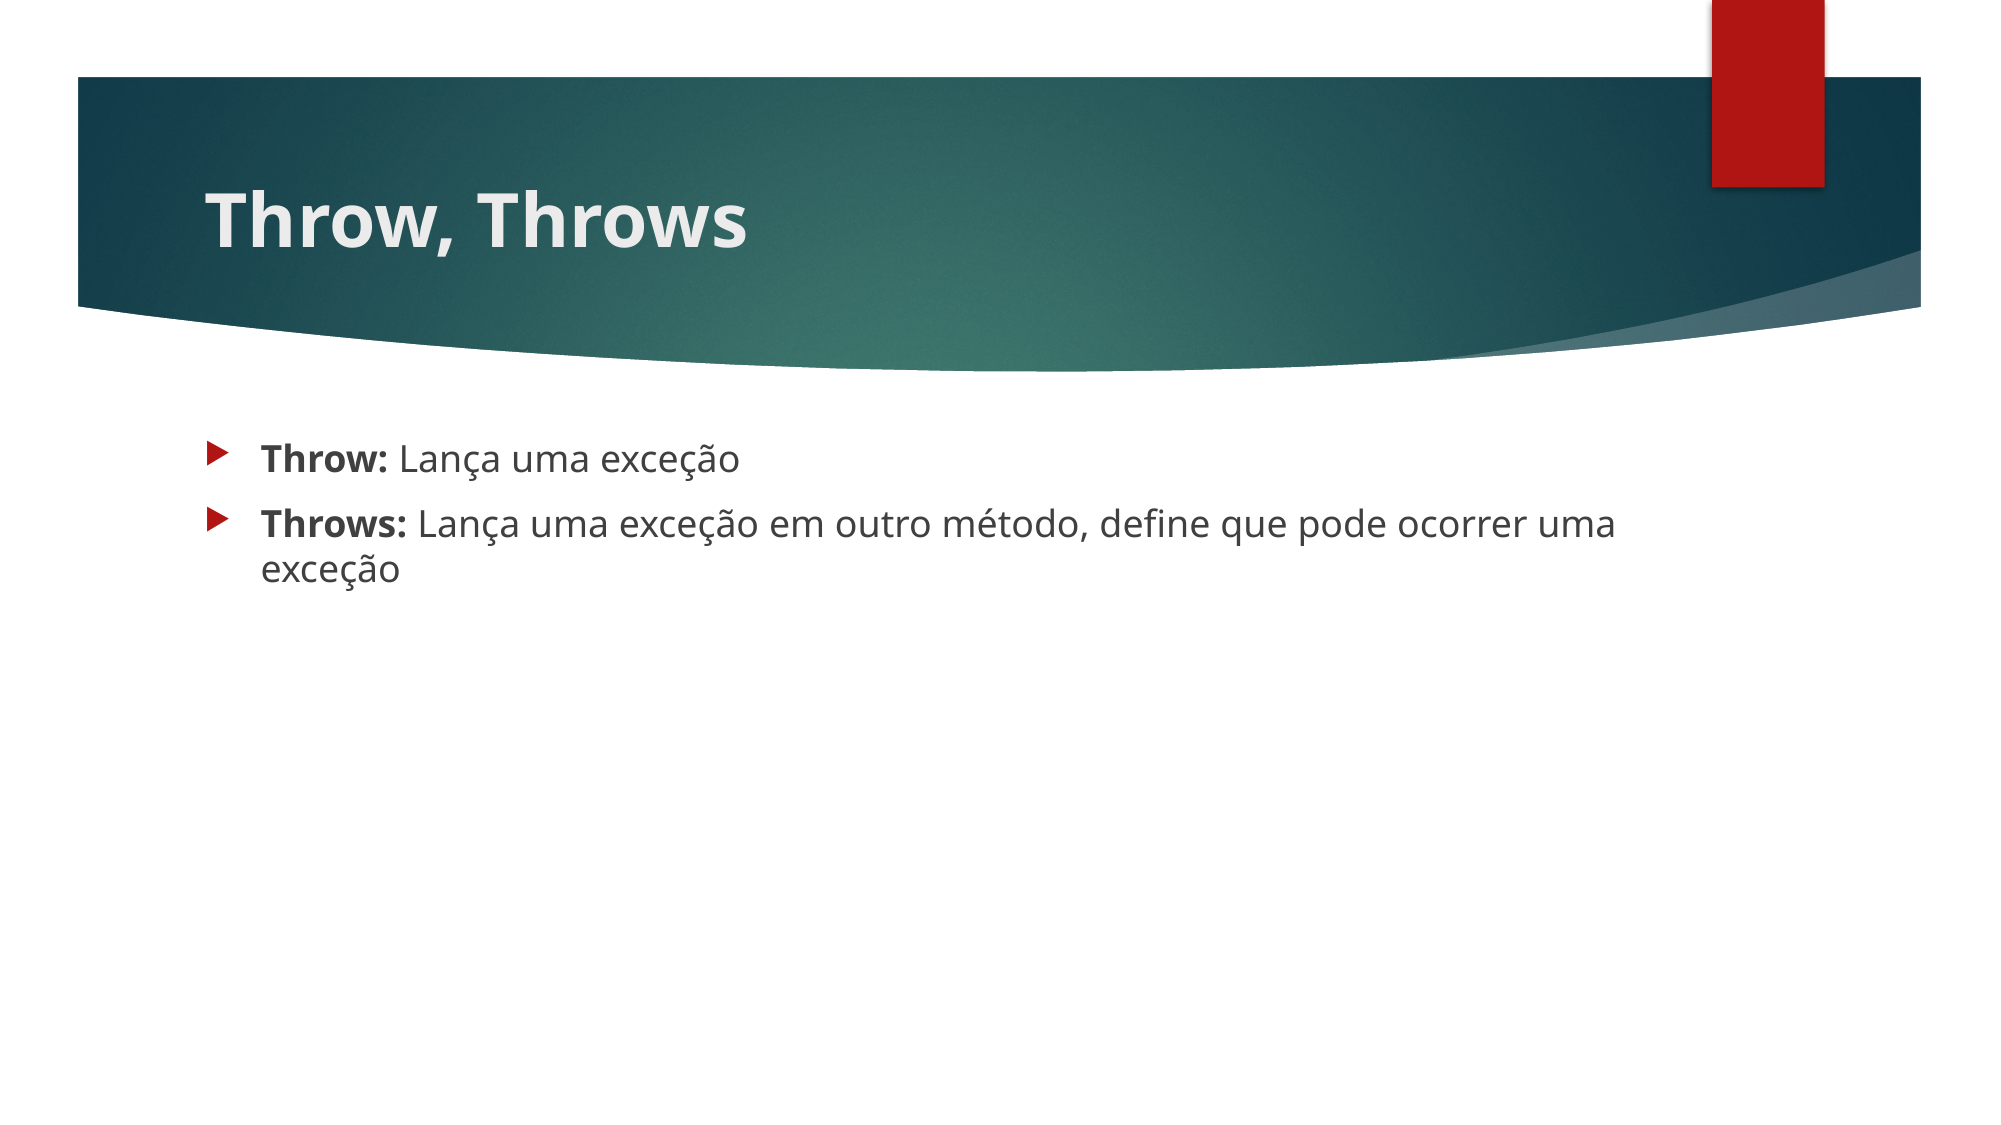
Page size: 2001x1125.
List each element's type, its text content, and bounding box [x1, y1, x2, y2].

list Throw: Lança uma exceção Throws: Lança uma exceção em outro método, define que pode ocorrer uma exceção [189, 427, 1638, 988]
title Throw, Throws [189, 159, 1638, 276]
